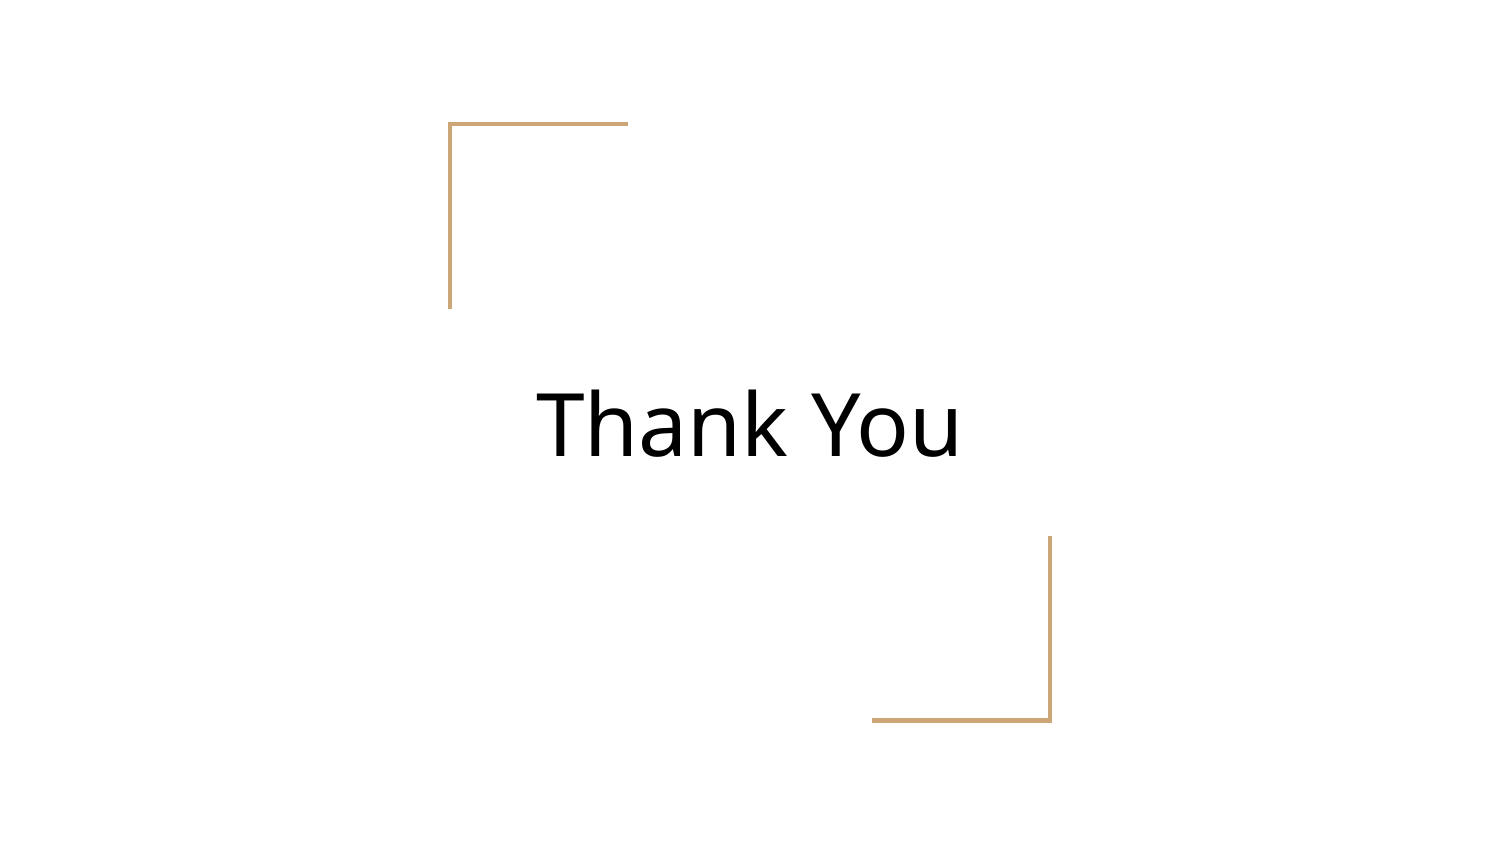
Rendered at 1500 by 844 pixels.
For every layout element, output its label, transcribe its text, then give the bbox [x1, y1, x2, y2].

title Thank You [499, 236, 1001, 490]
